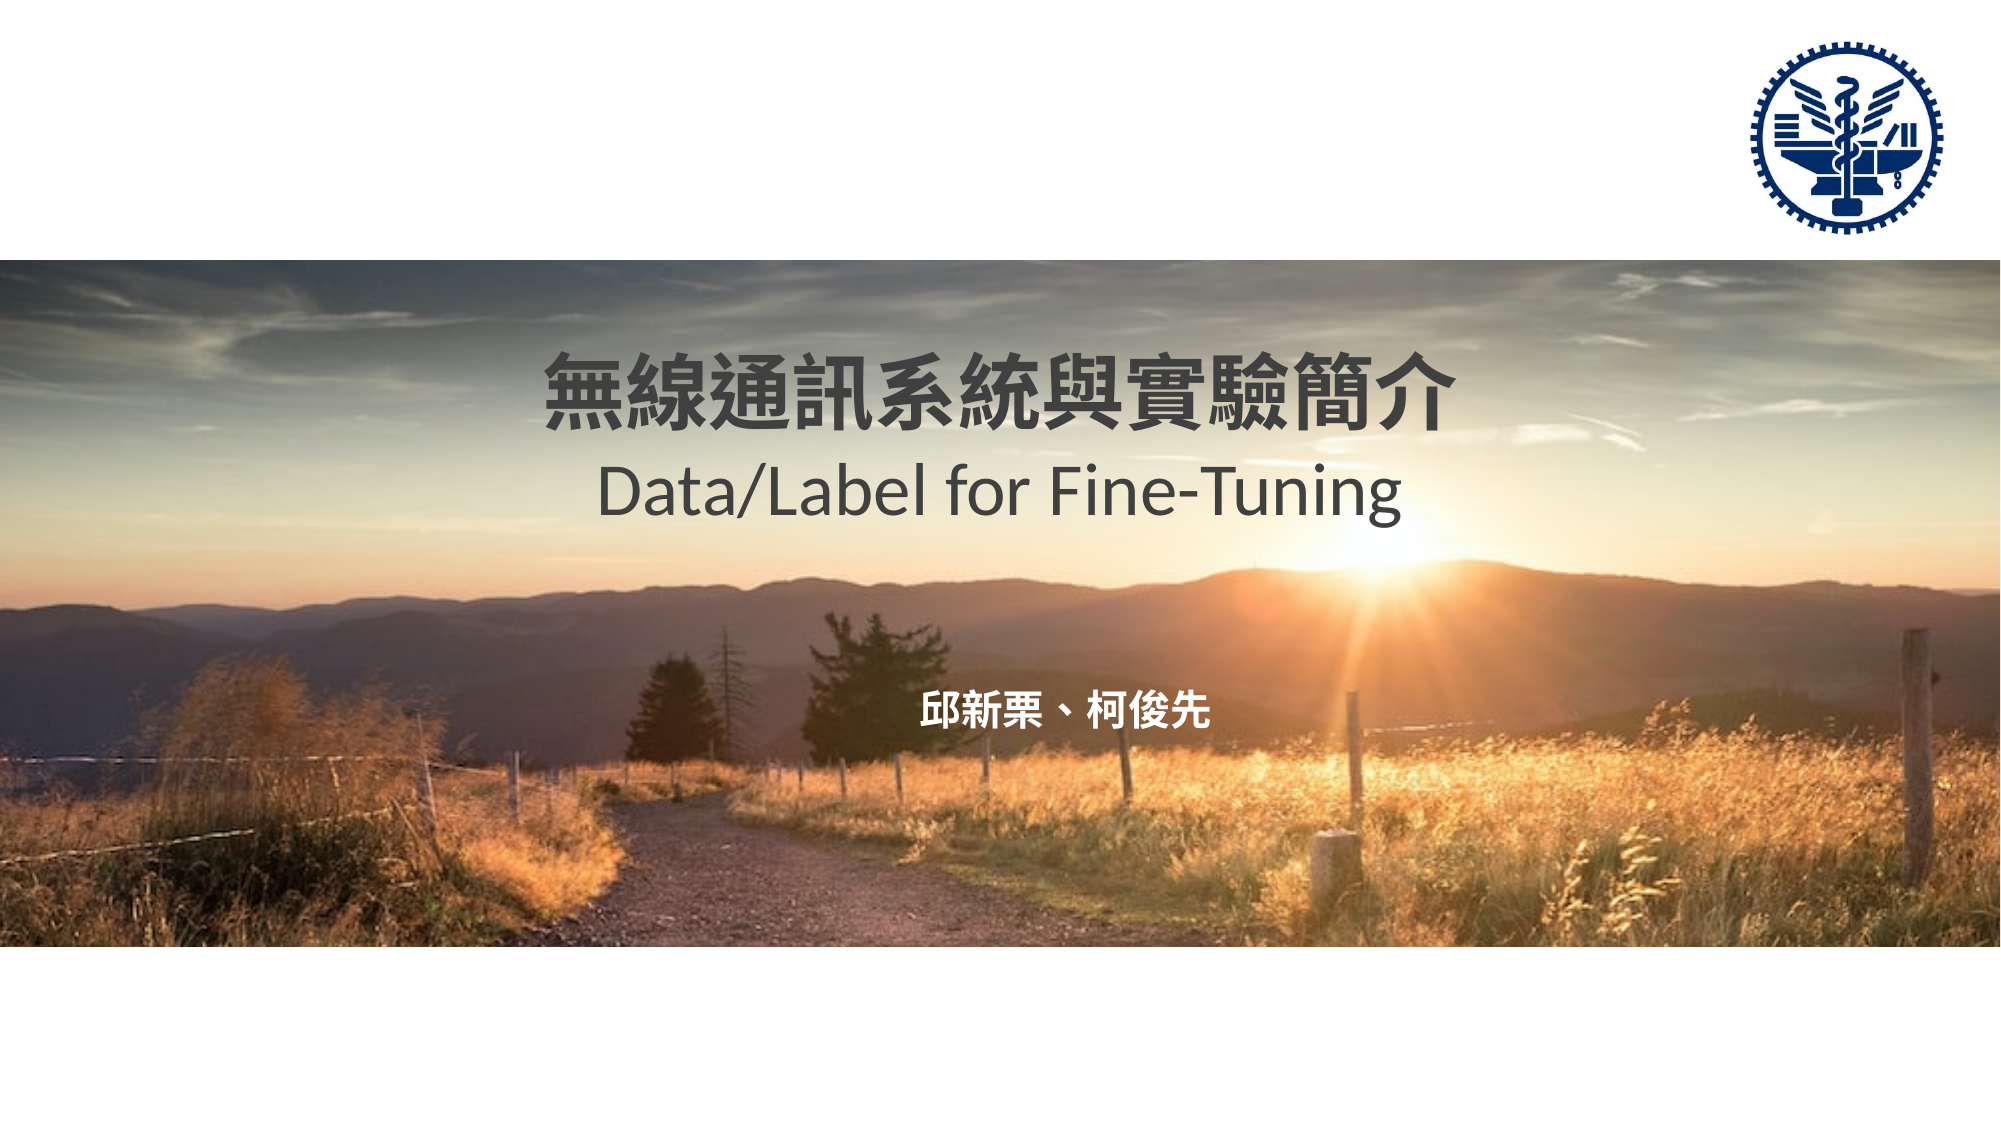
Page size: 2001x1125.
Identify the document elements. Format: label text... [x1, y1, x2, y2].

picture [1747, 34, 1953, 239]
picture [0, 260, 2001, 947]
text_box 邱新栗、柯俊先 [513, 676, 1618, 741]
text_box 無線通訊系統與實驗簡介 Data/Label for Fine-Tuning [42, 274, 1958, 596]
